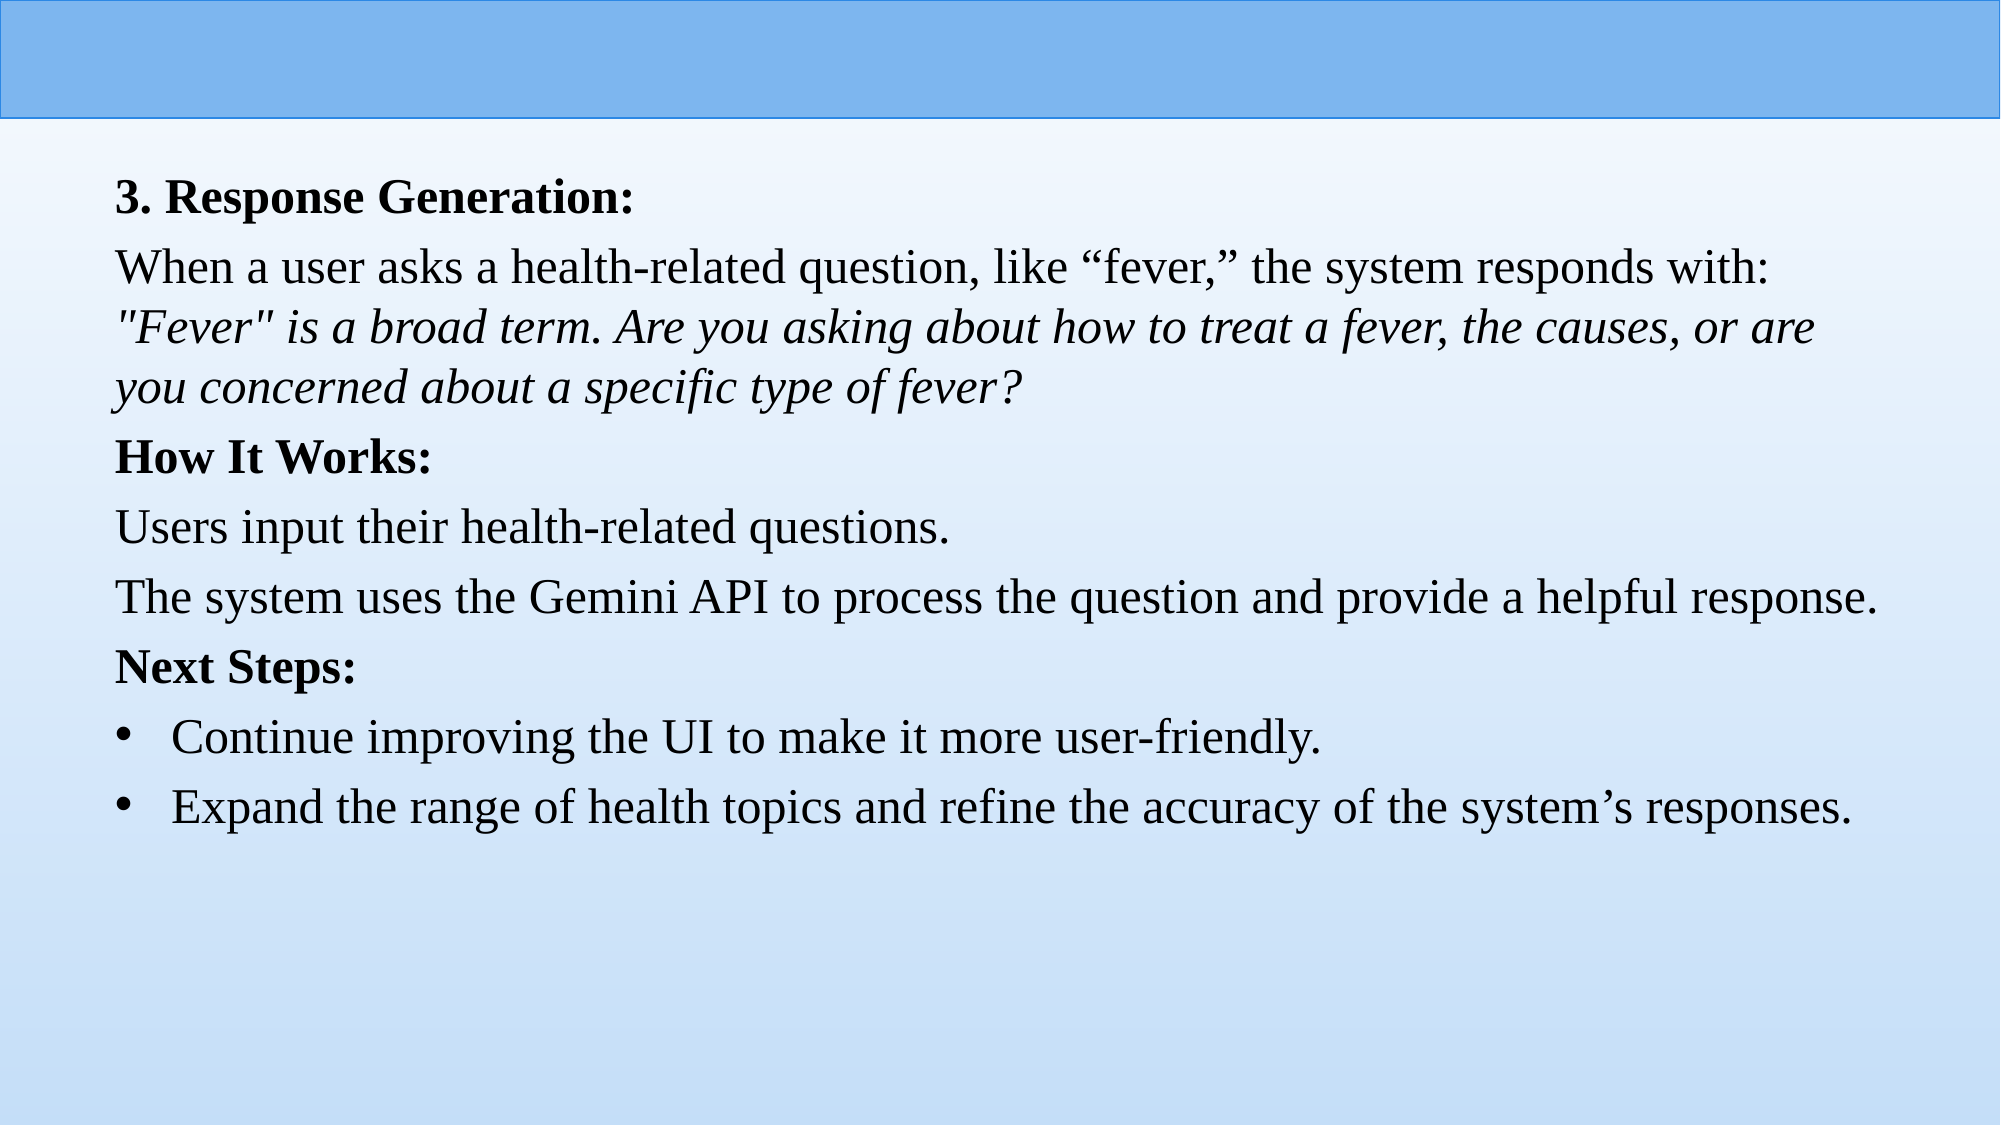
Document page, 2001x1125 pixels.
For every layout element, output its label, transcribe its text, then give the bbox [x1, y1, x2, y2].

list 3. Response Generation: When a user asks a health-related question, like “fever,” the system responds with: "Fever" is a broad term. Are you asking about how to treat a fever, the causes, or are you concerned about a specific type of fever? How It Works: Users input their health-related questions. The system uses the Gemini API to process the question and provide a helpful response. Next Steps: Continue improving the UI to make it more user-friendly. Expand the range of health topics and refine the accuracy of the system’s responses. [99, 156, 1901, 1006]
